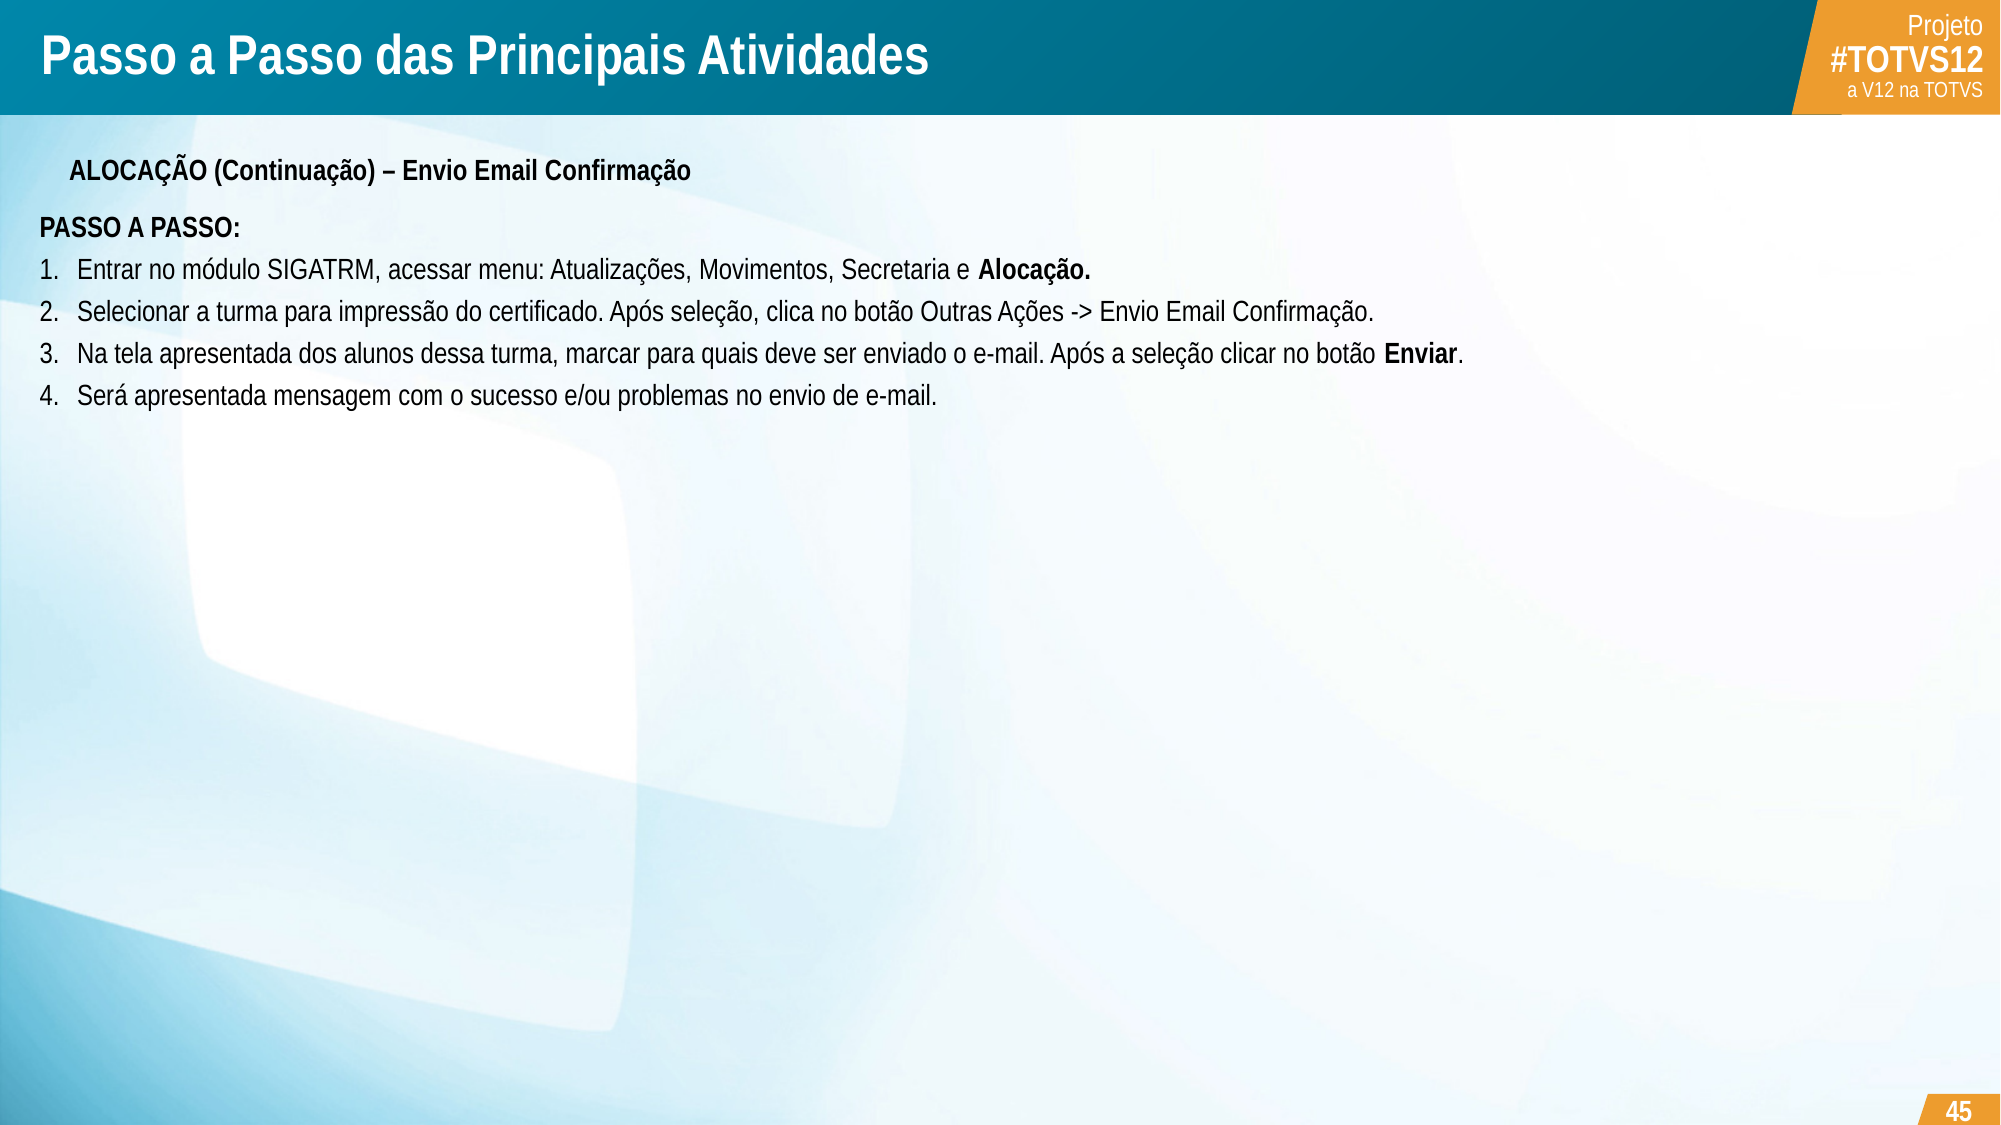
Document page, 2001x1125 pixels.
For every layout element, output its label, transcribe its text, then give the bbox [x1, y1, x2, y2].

slide_number 45 [1734, 1079, 2000, 1125]
text_box ALOCAÇÃO (Continuação) – Envio Email Confirmação [55, 136, 916, 219]
picture [0, 115, 2001, 1125]
title Passo a Passo das Principais Atividades [26, 18, 1262, 95]
text_box PASSO A PASSO: Entrar no módulo SIGATRM, acessar menu: Atualizações, Movimentos, Secretaria e Alocação. Selecionar a turma para impressão do certificado. Após seleção, clica no botão Outras Ações -> Envio Email Confirmação. Na tela apresentada dos alunos dessa turma, marcar para quais deve ser enviado o e-mail. Após a seleção clicar no botão Enviar. Será apresentada mensagem com o sucesso e/ou problemas no envio de e-mail. [25, 193, 1984, 434]
